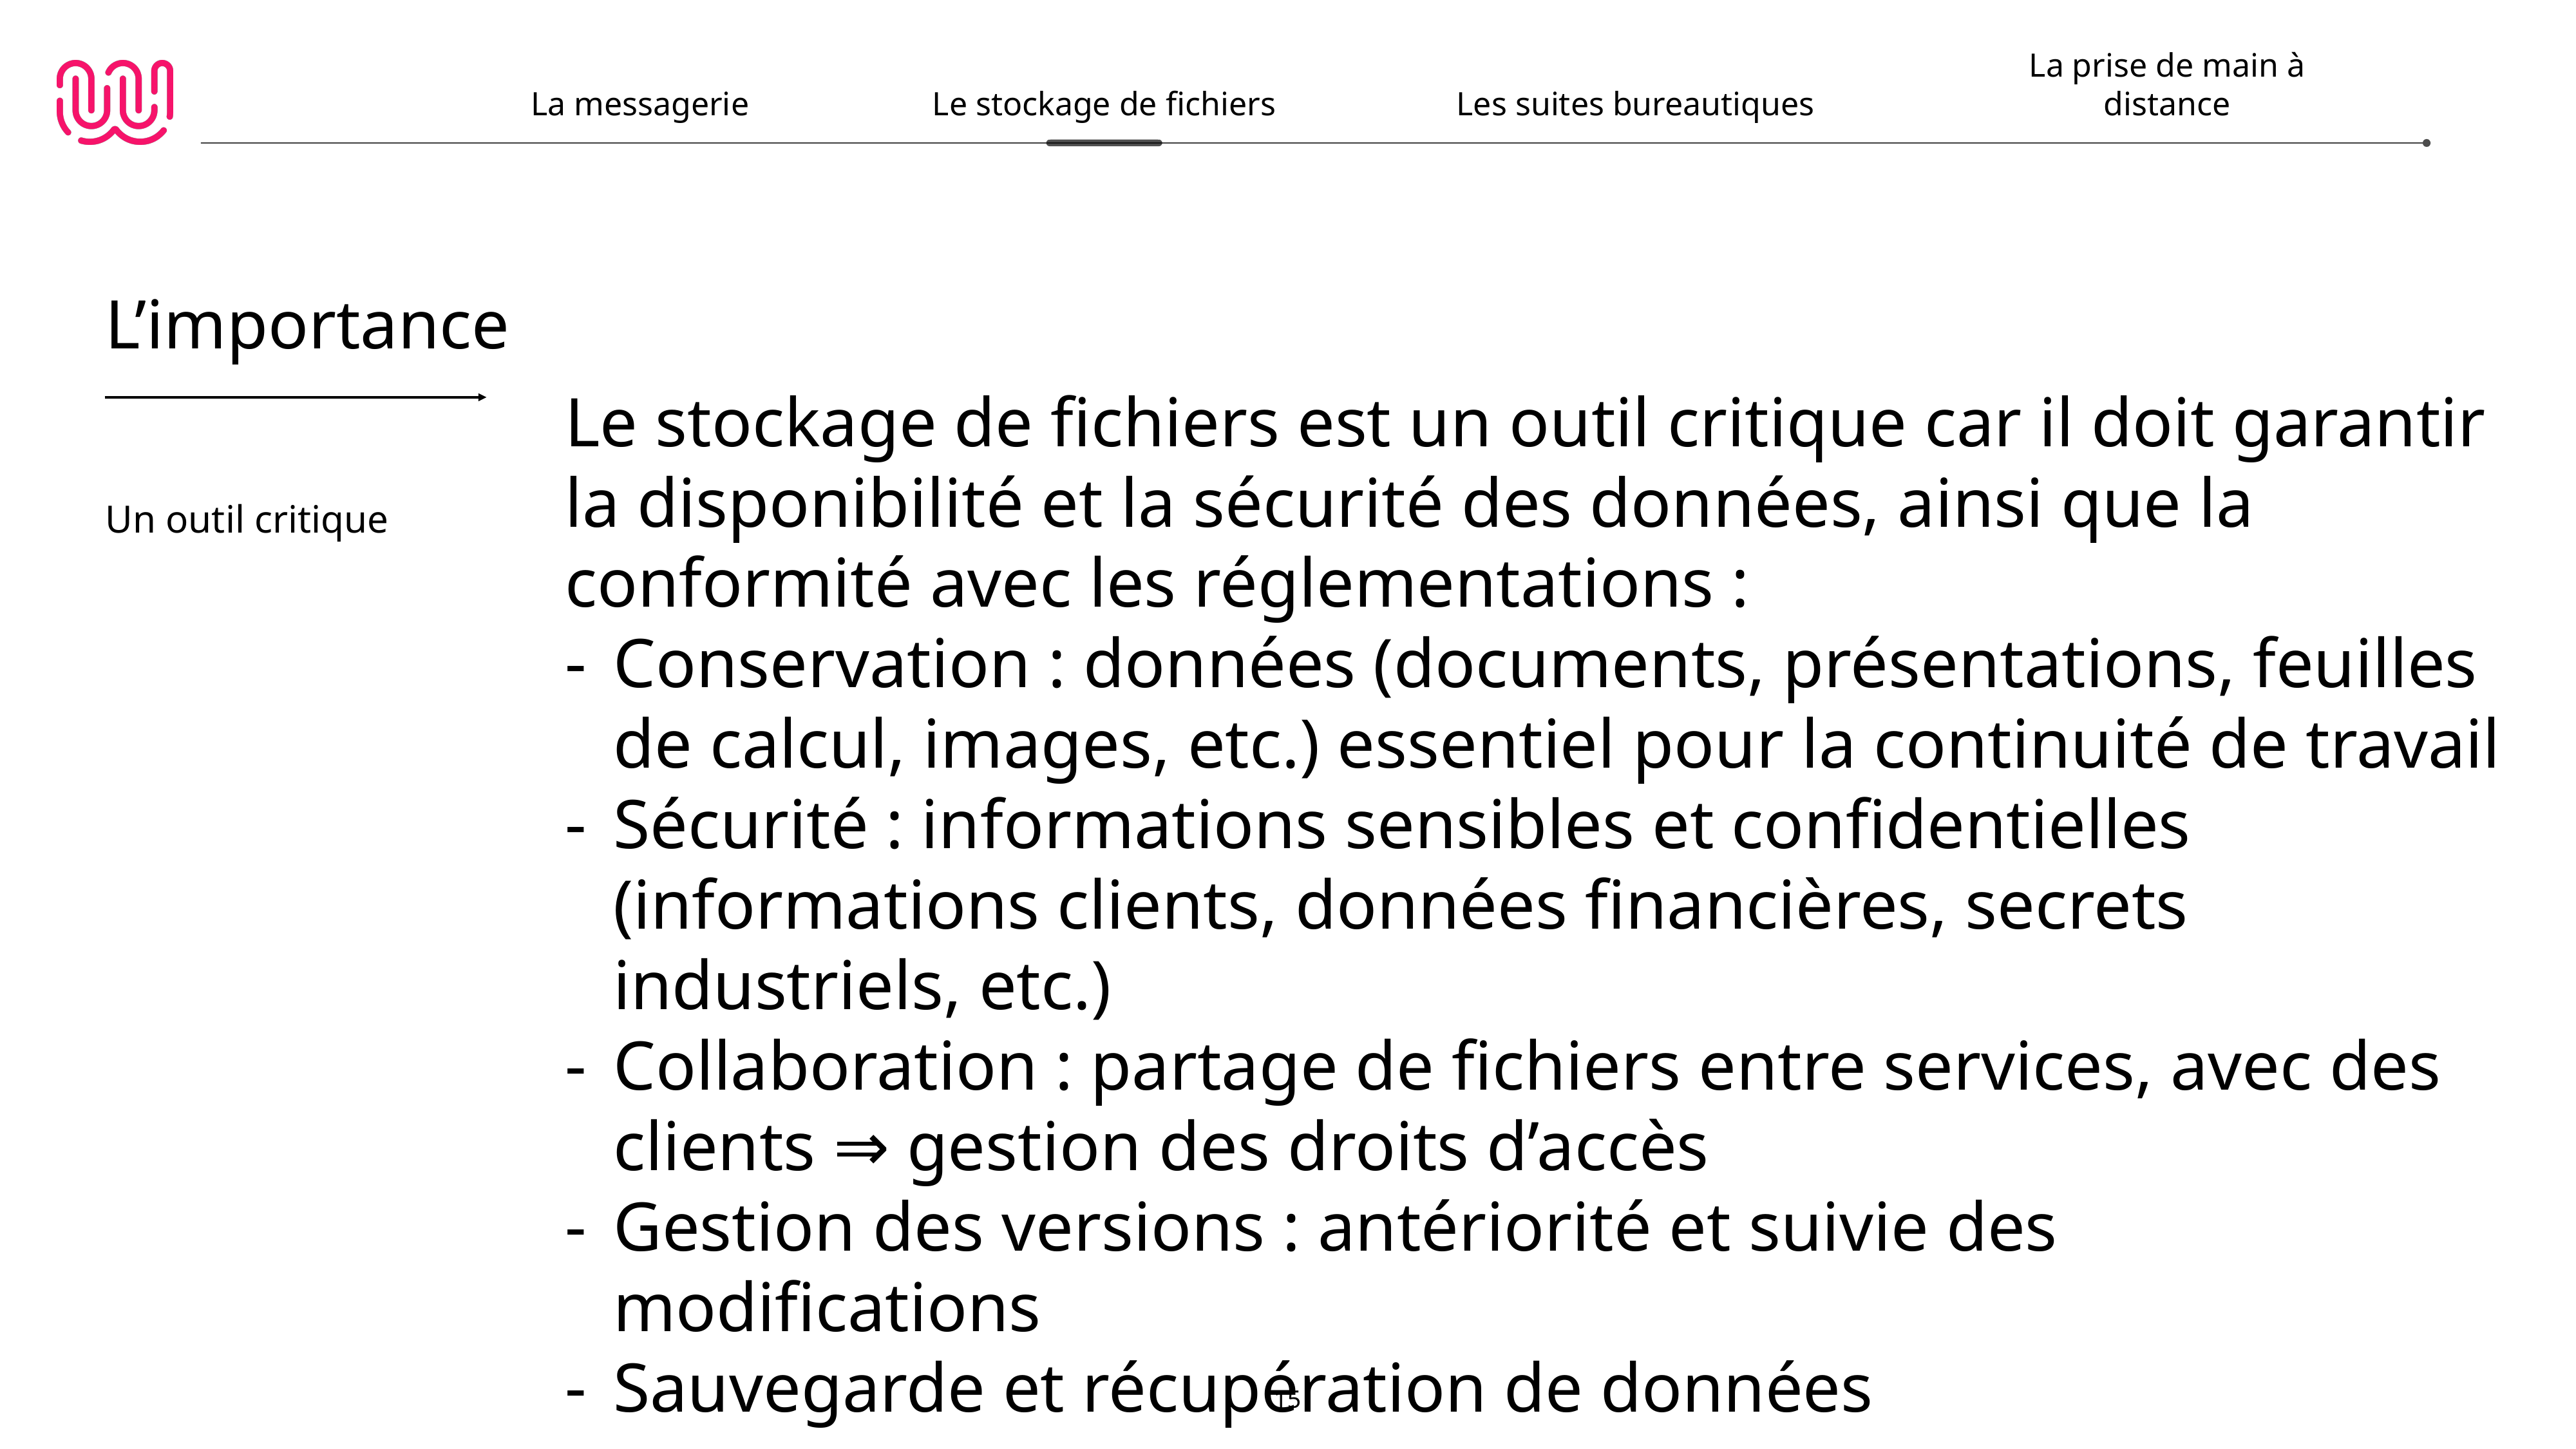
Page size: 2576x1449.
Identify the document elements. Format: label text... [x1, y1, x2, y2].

text_box Le stockage de fichiers [902, 78, 1307, 128]
text_box Un outil critique [100, 489, 471, 545]
slide_number ‹#› [1267, 571, 1307, 1423]
text_box [1046, 139, 1162, 142]
text_box [1046, 144, 1162, 147]
text_box L’importance [100, 276, 1180, 368]
text_box La prise de main à distance [1964, 39, 2370, 128]
text_box Les suites bureautiques [1433, 78, 1839, 128]
picture [57, 60, 173, 146]
text_box Le stockage de fichiers est un outil critique car il doit garantir la disponibilité et la sécurité des données, ainsi que la conformité avec les réglementations : Conservation : données (documents, présentations, feuilles de calcul, images, etc.) essentiel pour la continuité de travail Sécurité : informations sensibles et confidentielles (informations clients, données financières, secrets industriels, etc.) Collaboration : partage de fichiers entre services, avec des clients ⇒ gestion des droits d’accès Gestion des versions : antériorité et suivie des modifications Sauvegarde et récupération de données [555, 410, 2513, 1395]
text_box La messagerie [437, 77, 843, 128]
